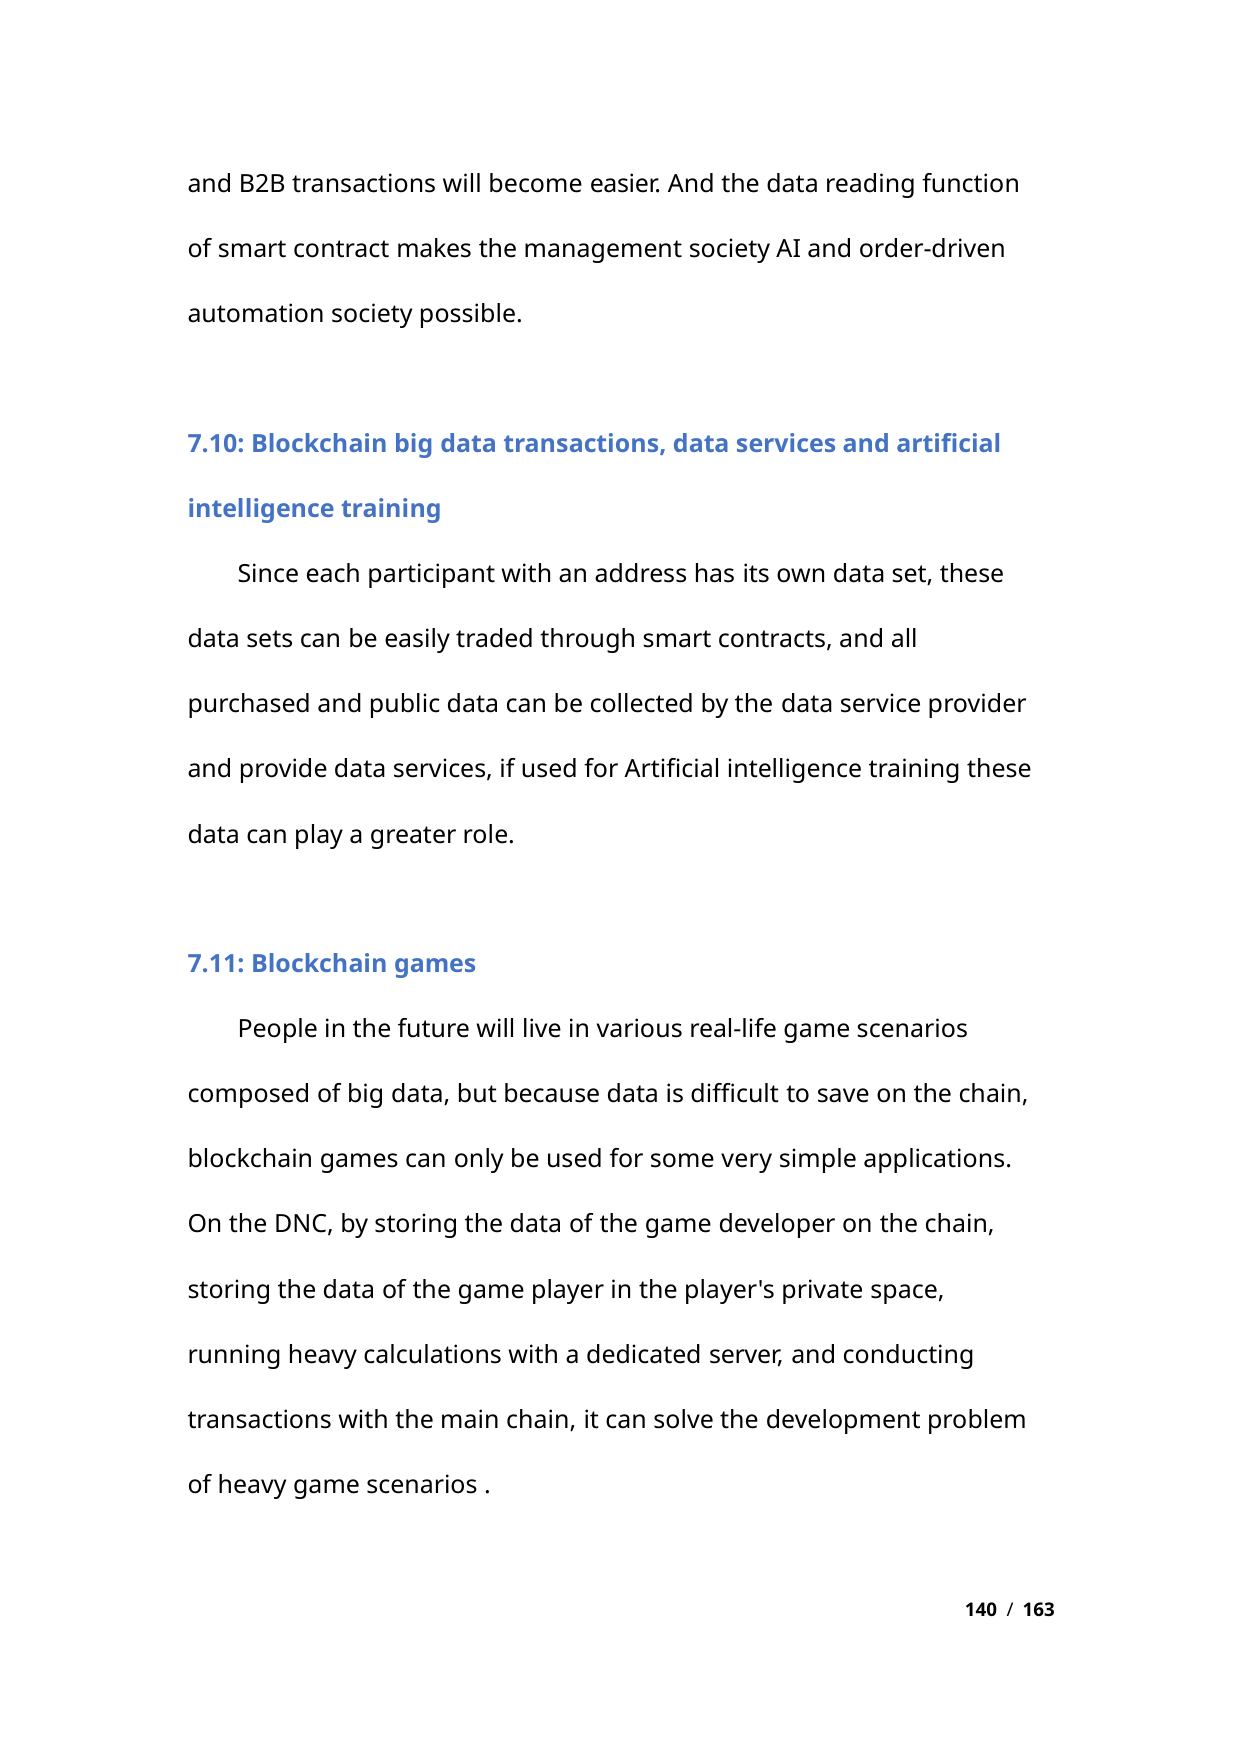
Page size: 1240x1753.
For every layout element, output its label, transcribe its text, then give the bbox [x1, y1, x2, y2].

text_box 7.11: Blockchain games [187, 944, 525, 978]
text_box People in the future will live in various real-life game scenarios composed of big data, but because data is difficult to save on the chain, blockchain games can only be used for some very simple applications. On the DNC, by storing the data of the game developer on the chain, storing the data of the game player in the player's private space, running heavy calculations with a dedicated server, and conducting transactions with the main chain, it can solve the development problem of heavy game scenarios . [187, 1009, 1178, 1499]
text_box 7.10: Blockchain big data transactions, data services and artificial intelligence training [187, 424, 1131, 523]
text_box and B2B transactions will become easier. And the data reading function of smart contract makes the management society AI and order-driven automation society possible. [187, 164, 1166, 328]
text_box Since each participant with an address has its own data set, these data sets can be easily traded through smart contracts, and all purchased and public data can be collected by the data service provider and provide data services, if used for Artificial intelligence training these data can play a greater role. [187, 554, 1181, 849]
text_box 140 / 163 [964, 1601, 1082, 1621]
